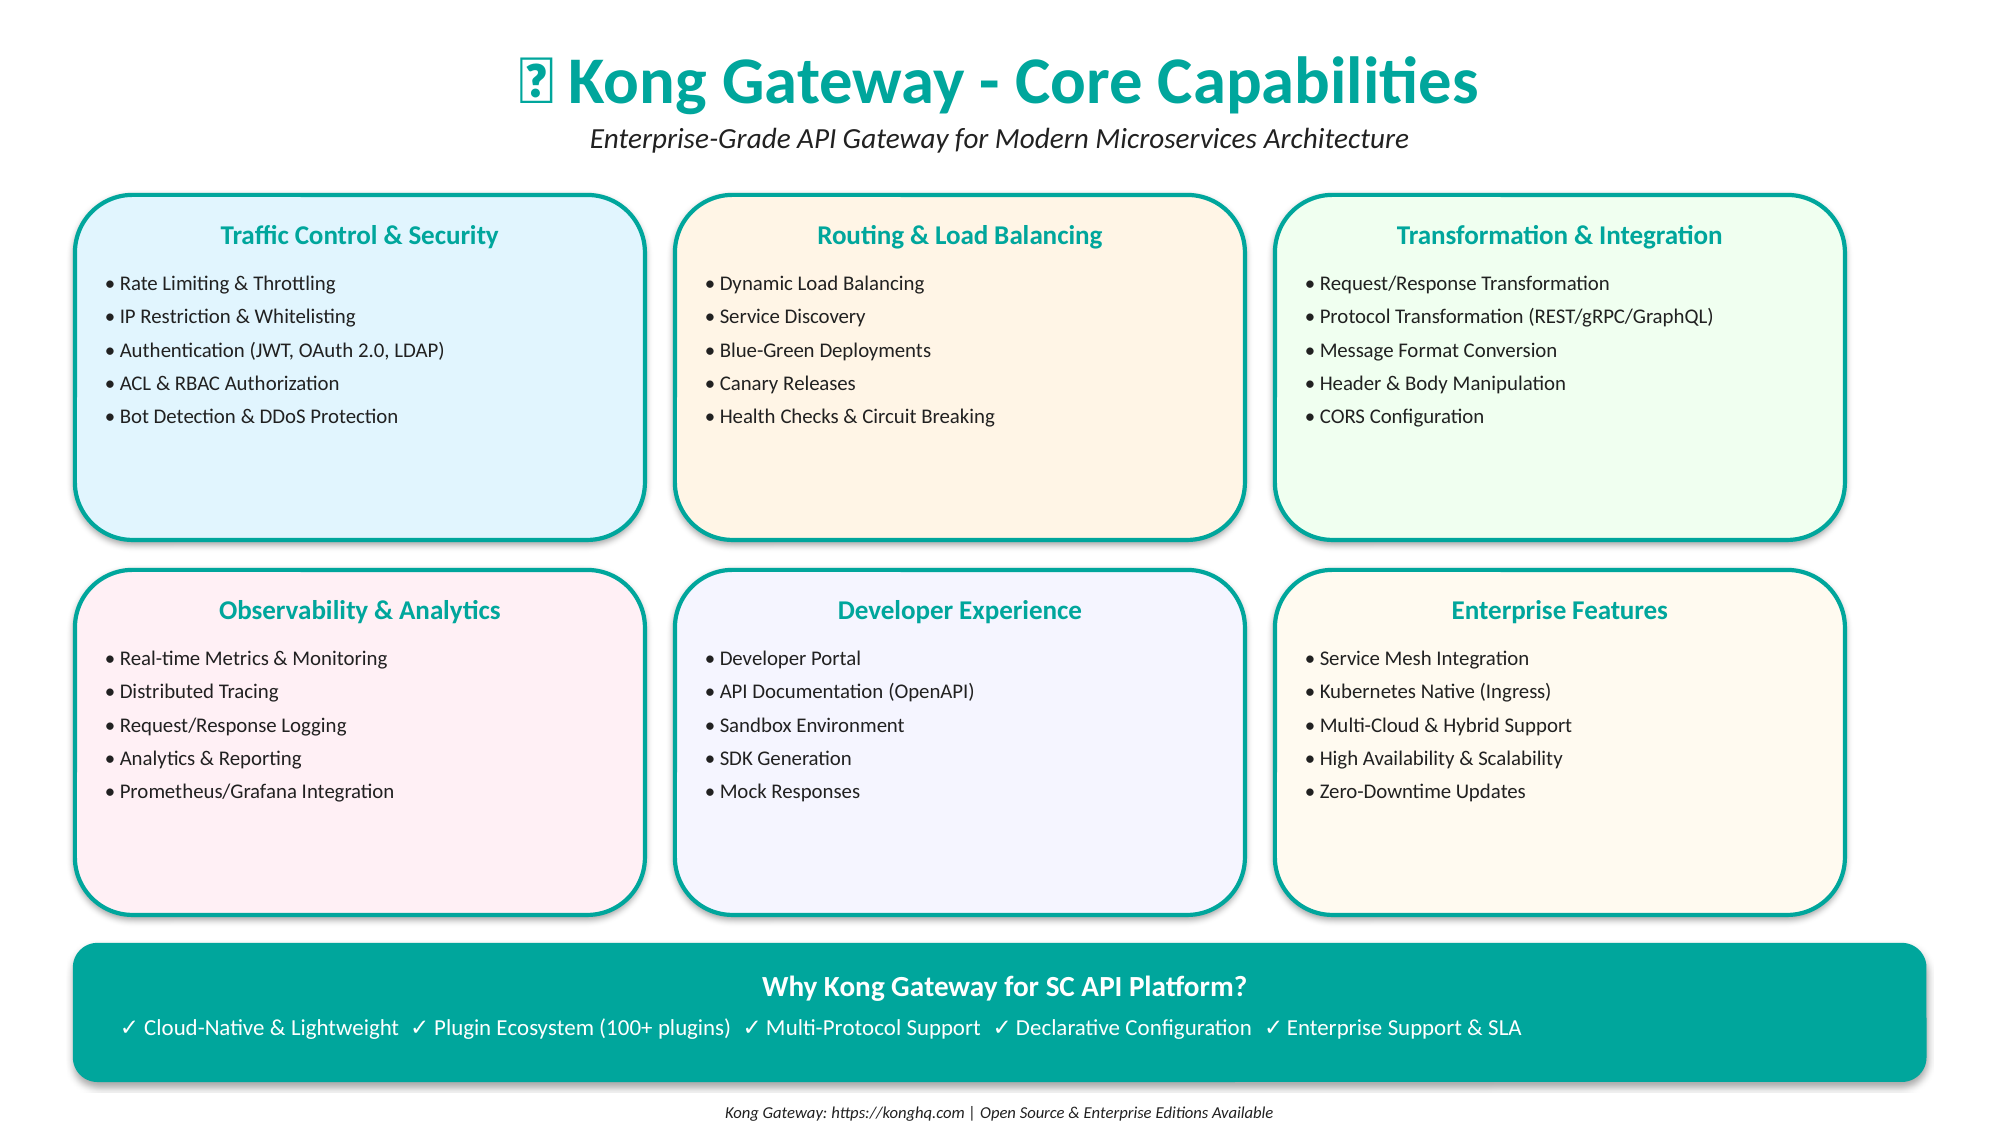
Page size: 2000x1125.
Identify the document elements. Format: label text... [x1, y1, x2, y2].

text_box • Developer Portal • API Documentation (OpenAPI) • Sandbox Environment • SDK Generation • Mock Responses [689, 637, 1230, 811]
text_box Enterprise Features [1436, 584, 1683, 633]
text_box Developer Experience [823, 584, 1097, 633]
text_box Routing & Load Balancing [802, 209, 1118, 258]
text_box Kong Gateway: https://konghq.com | Open Source & Enterprise Editions Available [710, 1094, 1290, 1125]
text_box [74, 194, 646, 541]
text_box Transformation & Integration [1382, 209, 1738, 258]
text_box Observability & Analytics [204, 584, 516, 633]
text_box Why Kong Gateway for SC API Platform? [747, 959, 1263, 1005]
text_box [1274, 194, 1846, 541]
text_box Traffic Control & Security [205, 209, 514, 258]
text_box • Dynamic Load Balancing • Service Discovery • Blue-Green Deployments • Canary Releases • Health Checks & Circuit Breaking [689, 262, 1230, 436]
text_box 🦍 Kong Gateway - Core Capabilities [504, 29, 1495, 125]
text_box [674, 569, 1246, 916]
text_box [674, 194, 1246, 541]
text_box • Service Mesh Integration • Kubernetes Native (Ingress) • Multi-Cloud & Hybrid Support • High Availability & Scalability • Zero-Downtime Updates [1289, 637, 1830, 811]
text_box • Request/Response Transformation • Protocol Transformation (REST/gRPC/GraphQL) • Message Format Conversion • Header & Body Manipulation • CORS Configuration [1289, 262, 1830, 436]
text_box • Rate Limiting & Throttling • IP Restriction & Whitelisting • Authentication (JWT, OAuth 2.0, LDAP) • ACL & RBAC Authorization • Bot Detection & DDoS Protection [89, 262, 630, 436]
text_box [74, 944, 1926, 1081]
text_box [74, 569, 646, 916]
text_box ✓ Cloud-Native & Lightweight ✓ Plugin Ecosystem (100+ plugins) ✓ Multi-Protocol Support ✓ Declarative Configuration ✓ Enterprise Support & SLA [104, 1005, 1905, 1048]
text_box [1274, 569, 1846, 916]
text_box • Real-time Metrics & Monitoring • Distributed Tracing • Request/Response Logging • Analytics & Reporting • Prometheus/Grafana Integration [89, 637, 630, 811]
text_box Enterprise-Grade API Gateway for Modern Microservices Architecture [574, 112, 1425, 163]
